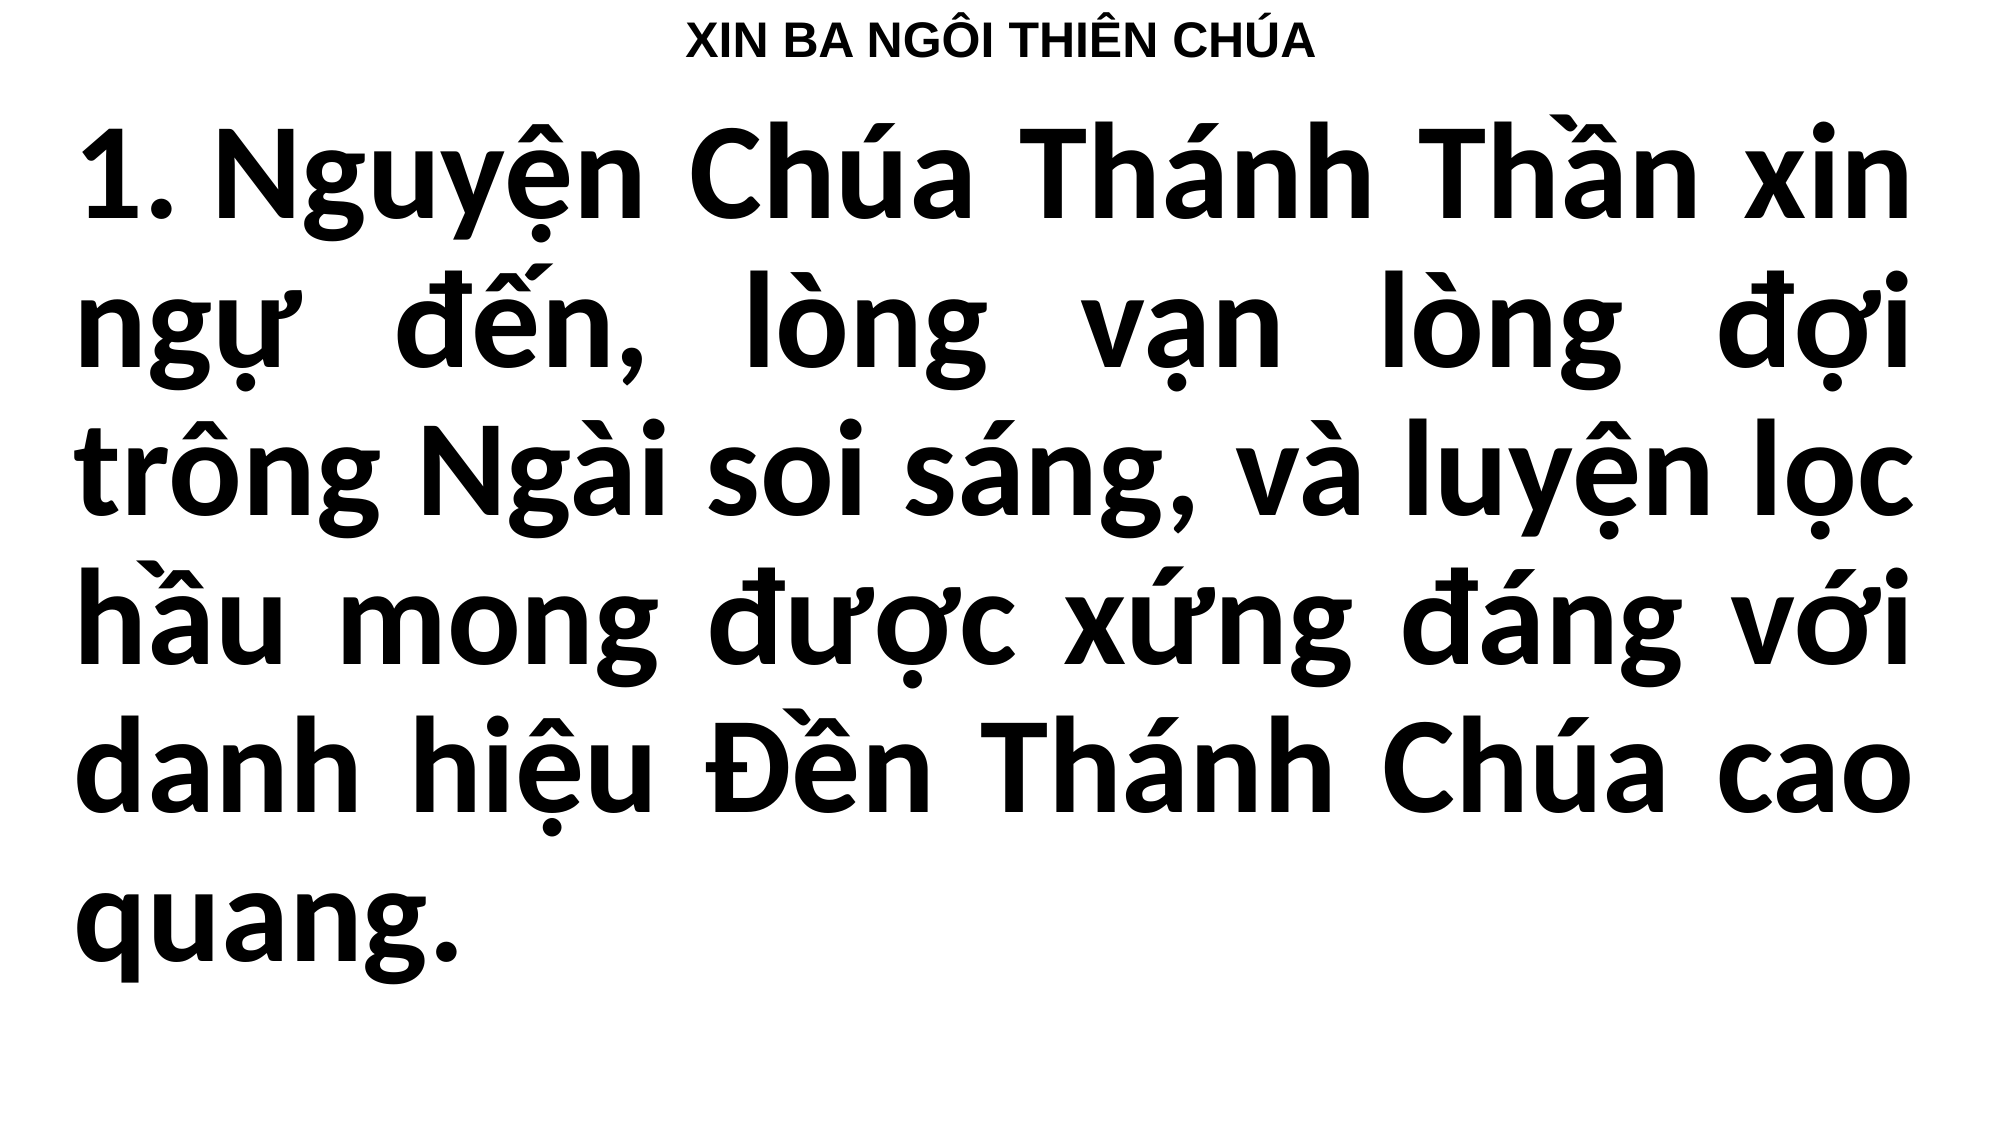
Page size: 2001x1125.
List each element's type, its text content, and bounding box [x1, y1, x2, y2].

text_box XIN BA NGÔI THIÊN CHÚA [670, 0, 1332, 75]
list 1. Nguyện Chúa Thánh Thần xin ngự đến, lòng vạn lòng đợi trông Ngài soi sáng, và luyện lọc hầu mong được xứng đáng với danh hiệu Đền Thánh Chúa cao quang. [58, 92, 1930, 1060]
